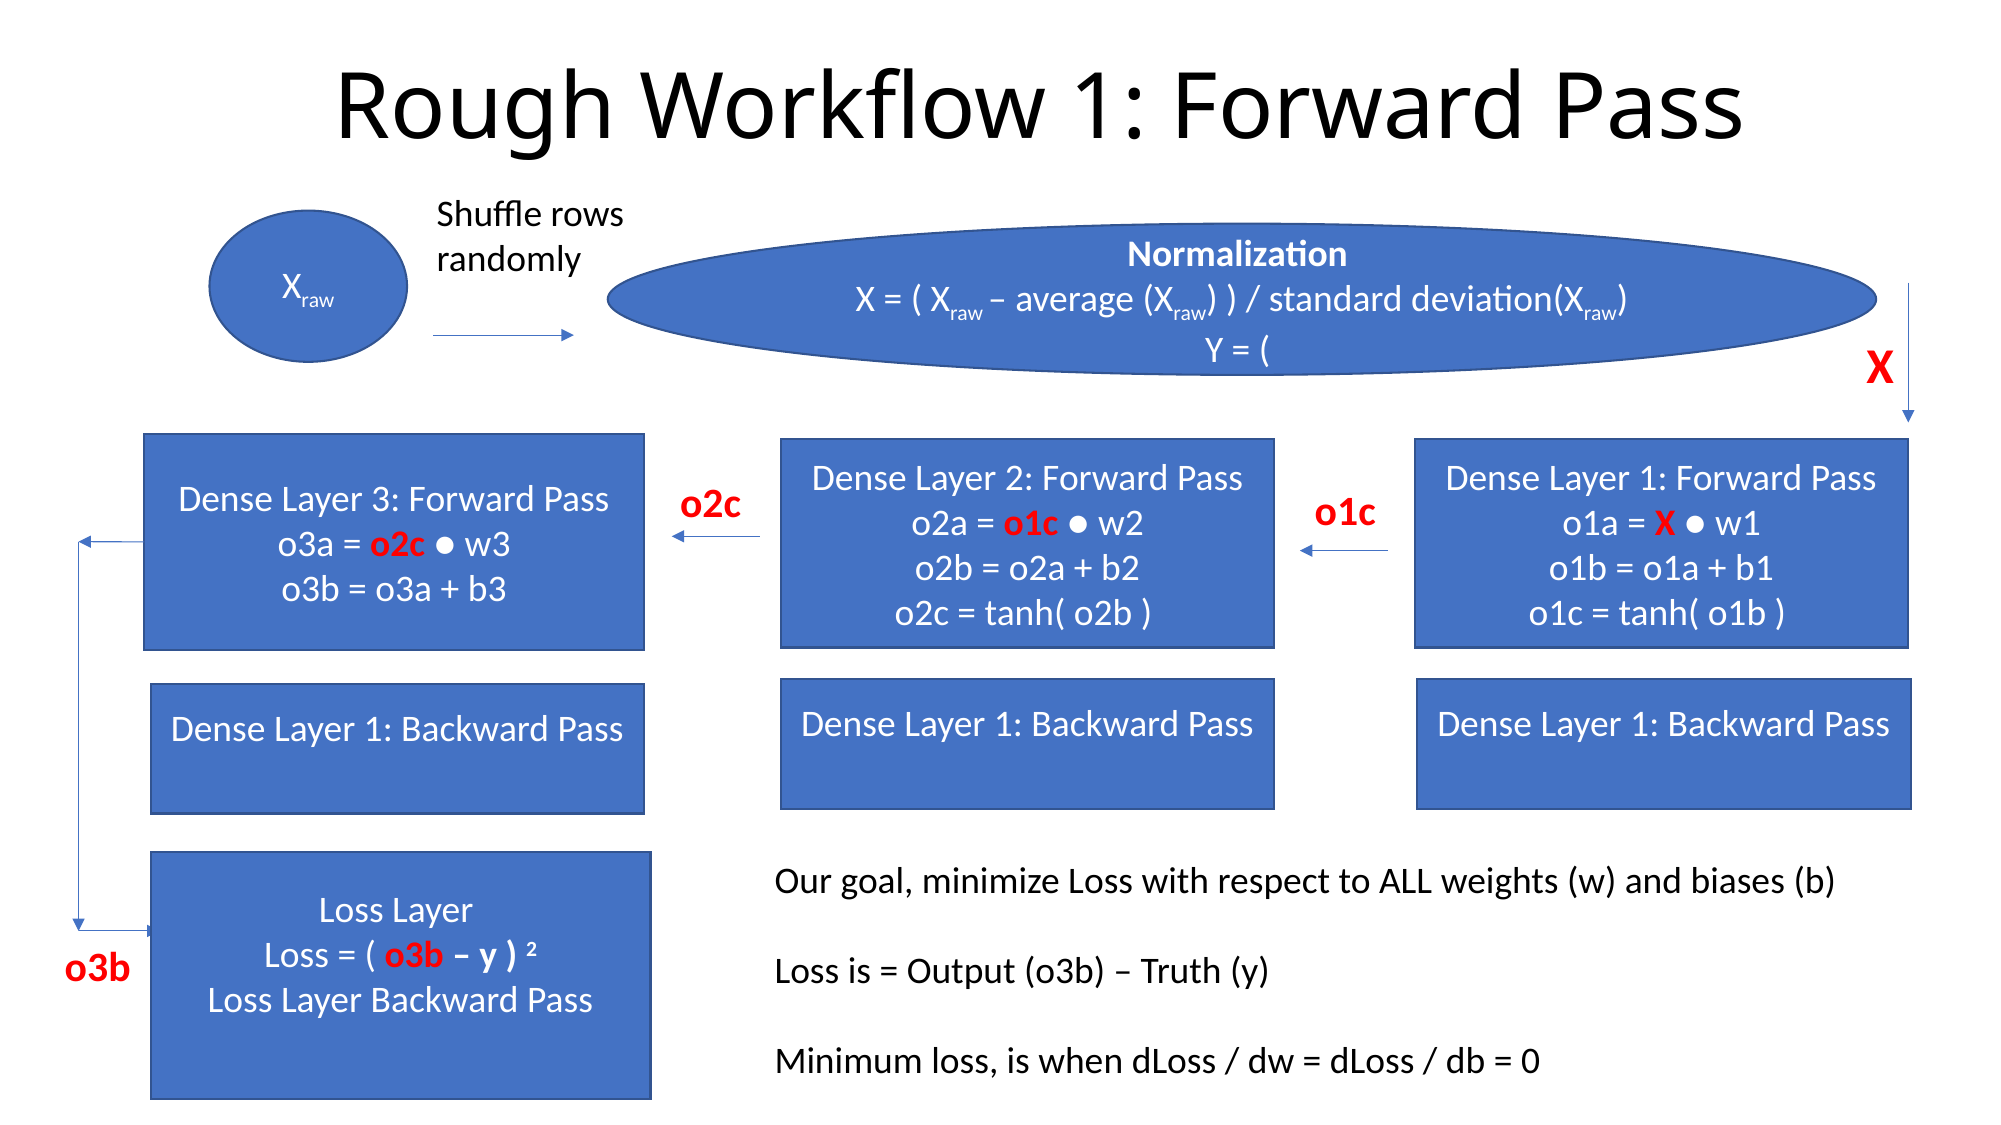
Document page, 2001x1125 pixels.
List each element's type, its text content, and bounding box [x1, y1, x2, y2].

text_box Shuffle rows randomly [421, 181, 728, 287]
text_box Xraw [208, 209, 409, 363]
text_box o1c [1299, 476, 1489, 541]
text_box Dense Layer 3: Forward Pass o3a = o2c ● w3 o3b = o3a + b3 [143, 433, 645, 651]
title Rough Workflow 1: Forward Pass [177, 0, 1903, 218]
text_box o2c [665, 468, 855, 533]
text_box Our goal, minimize Loss with respect to ALL weights (w) and biases (b) Loss is = Output (o3b) – Truth (y) Minimum loss, is when dLoss / dw = dLoss / db = 0 [759, 849, 1882, 1089]
text_box o3b [49, 932, 150, 997]
text_box Dense Layer 1: Forward Pass o1a = X ● w1 o1b = o1a + b1 o1c = tanh( o1b ) [1414, 438, 1909, 649]
text_box Dense Layer 2: Forward Pass o2a = o1c ● w2 o2b = o2a + b2 o2c = tanh( o2b ) [780, 438, 1275, 649]
text_box Normalization X = ( Xraw – average (Xraw) ) / standard deviation(Xraw) Y = ( [606, 222, 1878, 376]
text_box X [1851, 326, 1903, 401]
